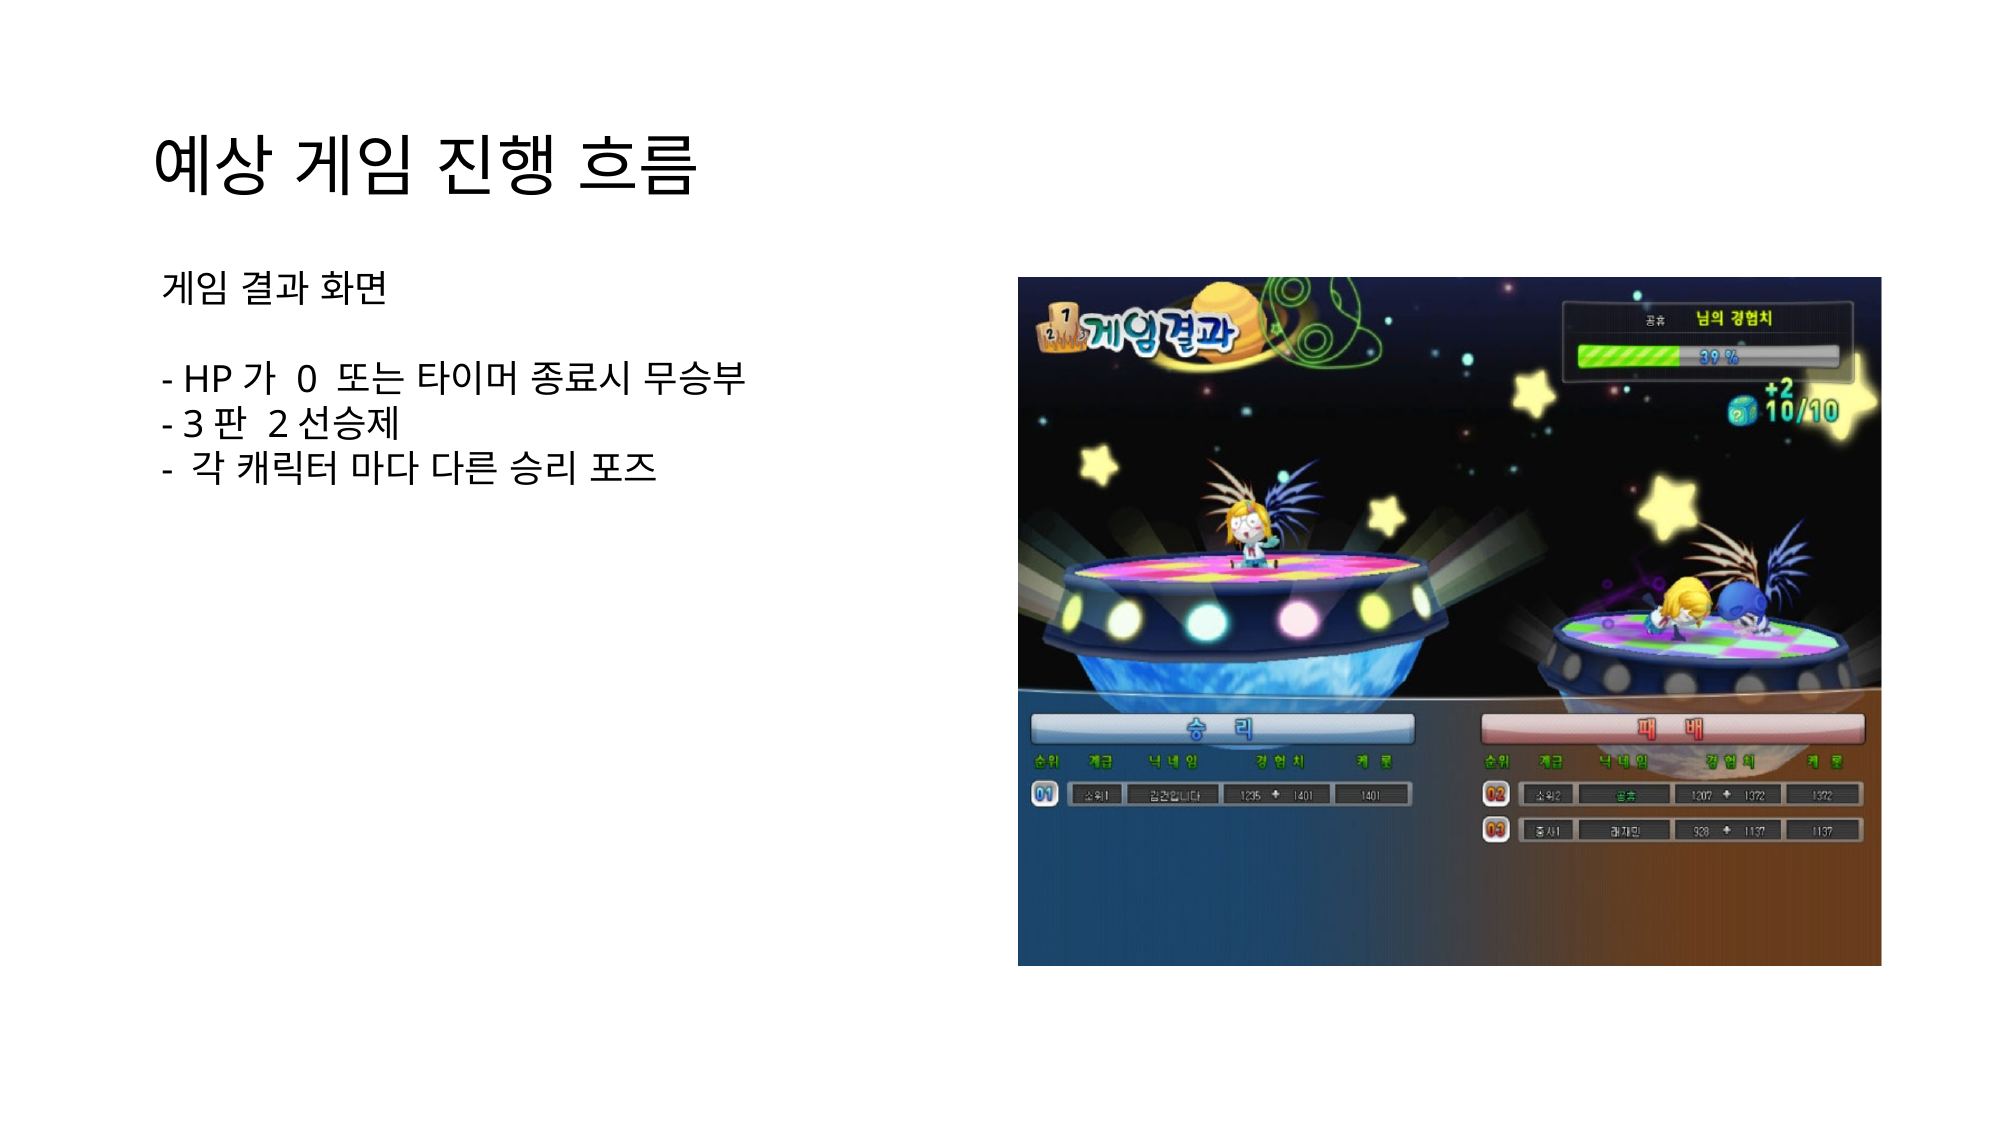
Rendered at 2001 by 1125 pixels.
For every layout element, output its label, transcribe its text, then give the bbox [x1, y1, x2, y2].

title 예상 게임 진행 흐름 [137, 59, 1062, 278]
text_box 게임 결과 화면 - HP가 0 또는 타이머 종료시 무승부 - 3판 2선승제 - 각 캐릭터 마다 다른 승리 포즈 [146, 258, 895, 588]
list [1009, 276, 1883, 969]
